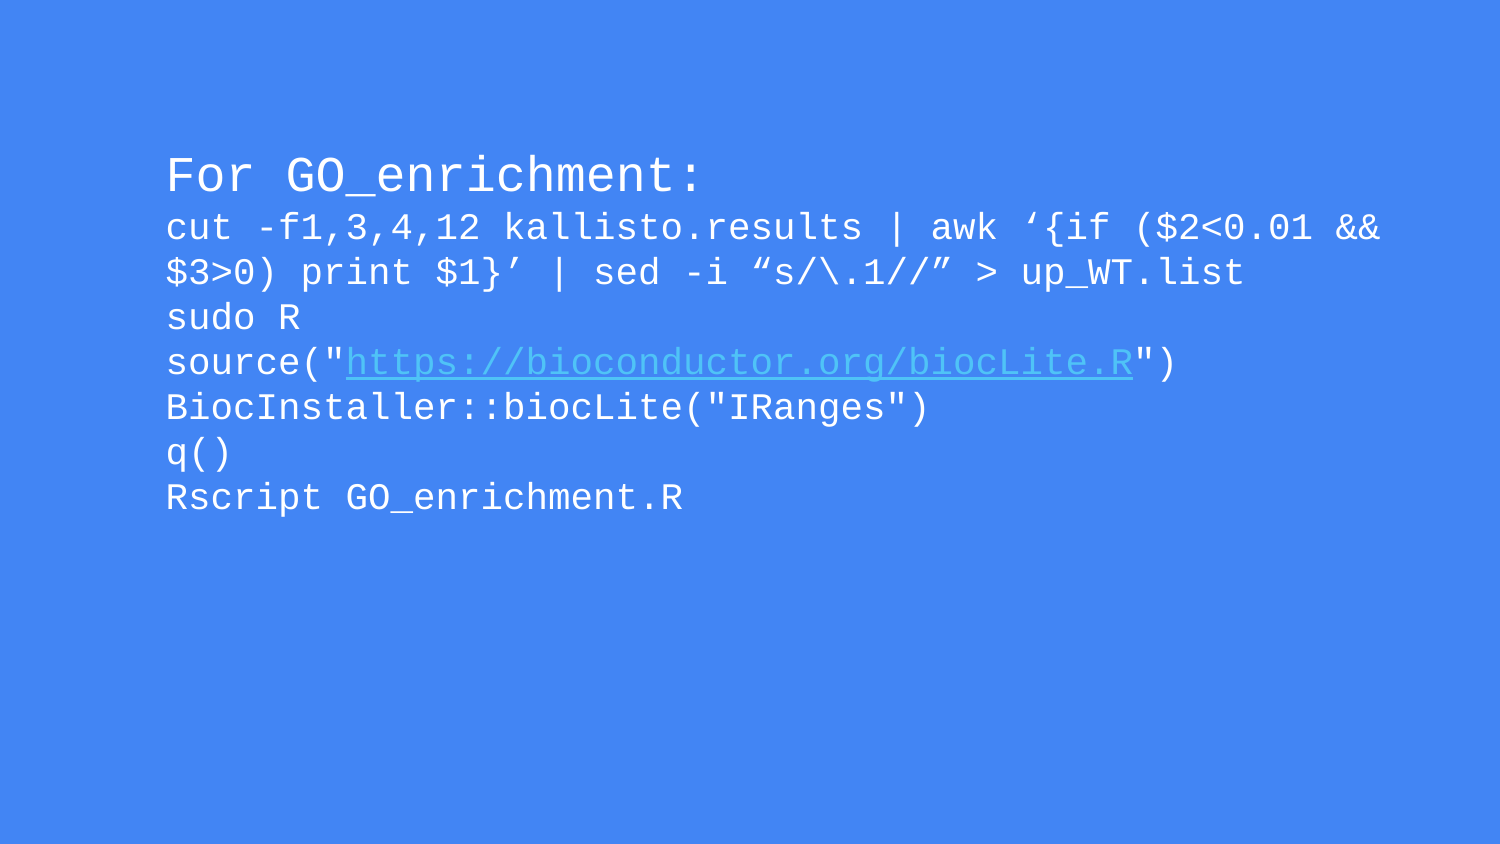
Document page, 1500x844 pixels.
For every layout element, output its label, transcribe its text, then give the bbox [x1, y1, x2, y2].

title For GO_enrichment: cut -f1,3,4,12 kallisto.results | awk ‘{if ($2<0.01 && $3>0) print $1}’ | sed -i “s/\.1//” > up_WT.list sudo R source("https://bioconductor.org/biocLite.R") BiocInstaller::biocLite("IRanges") q() Rscript GO_enrichment.R [75, 0, 1425, 844]
